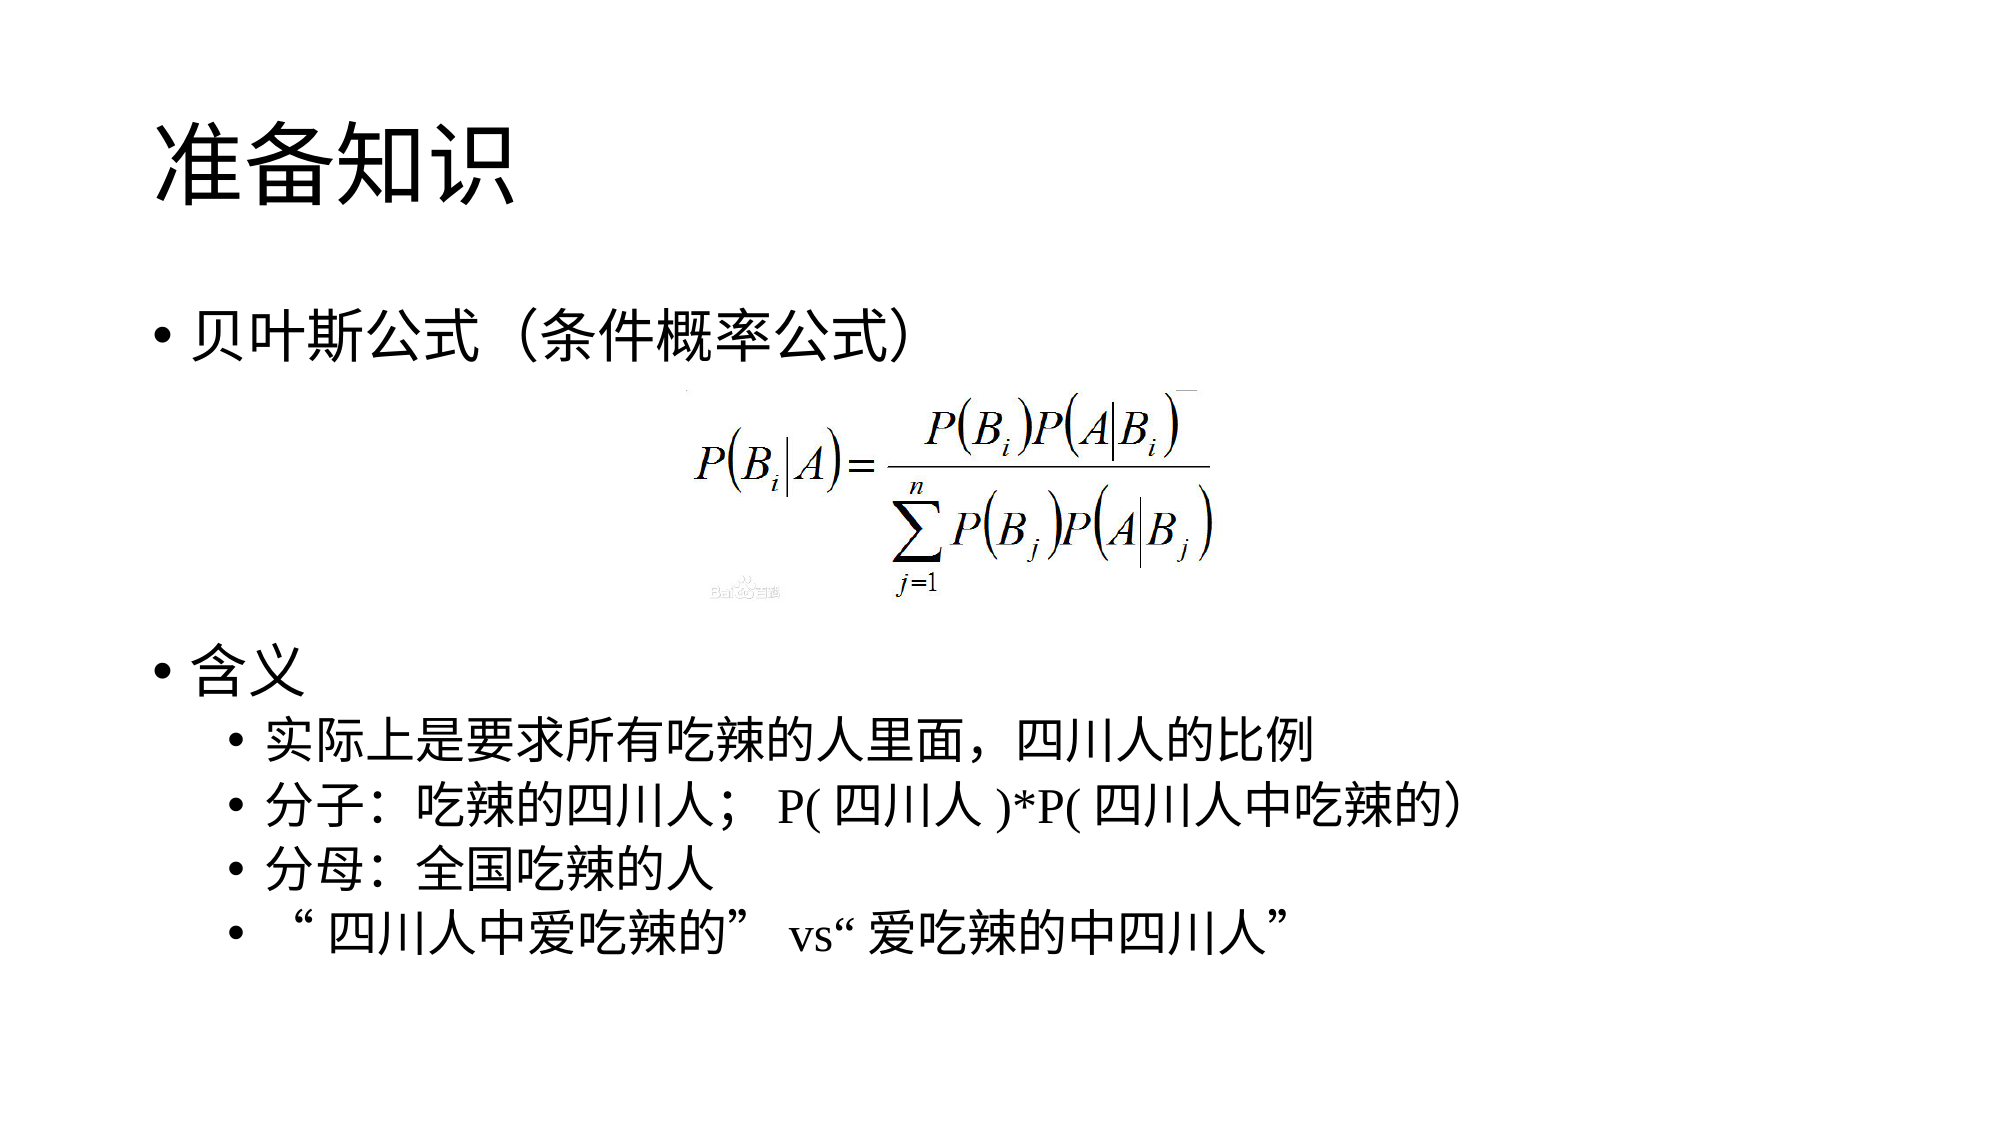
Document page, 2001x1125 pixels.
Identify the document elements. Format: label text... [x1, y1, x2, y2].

title 准备知识 [137, 59, 1863, 278]
picture [686, 390, 1225, 608]
list 贝叶斯公式（条件概率公式） 含义 实际上是要求所有吃辣的人里面，四川人的比例 分子：吃辣的四川人；P(四川人)*P(四川人中吃辣的） 分母：全国吃辣的人 “四川人中爱吃辣的”vs“爱吃辣的中四川人” [137, 299, 1863, 1014]
